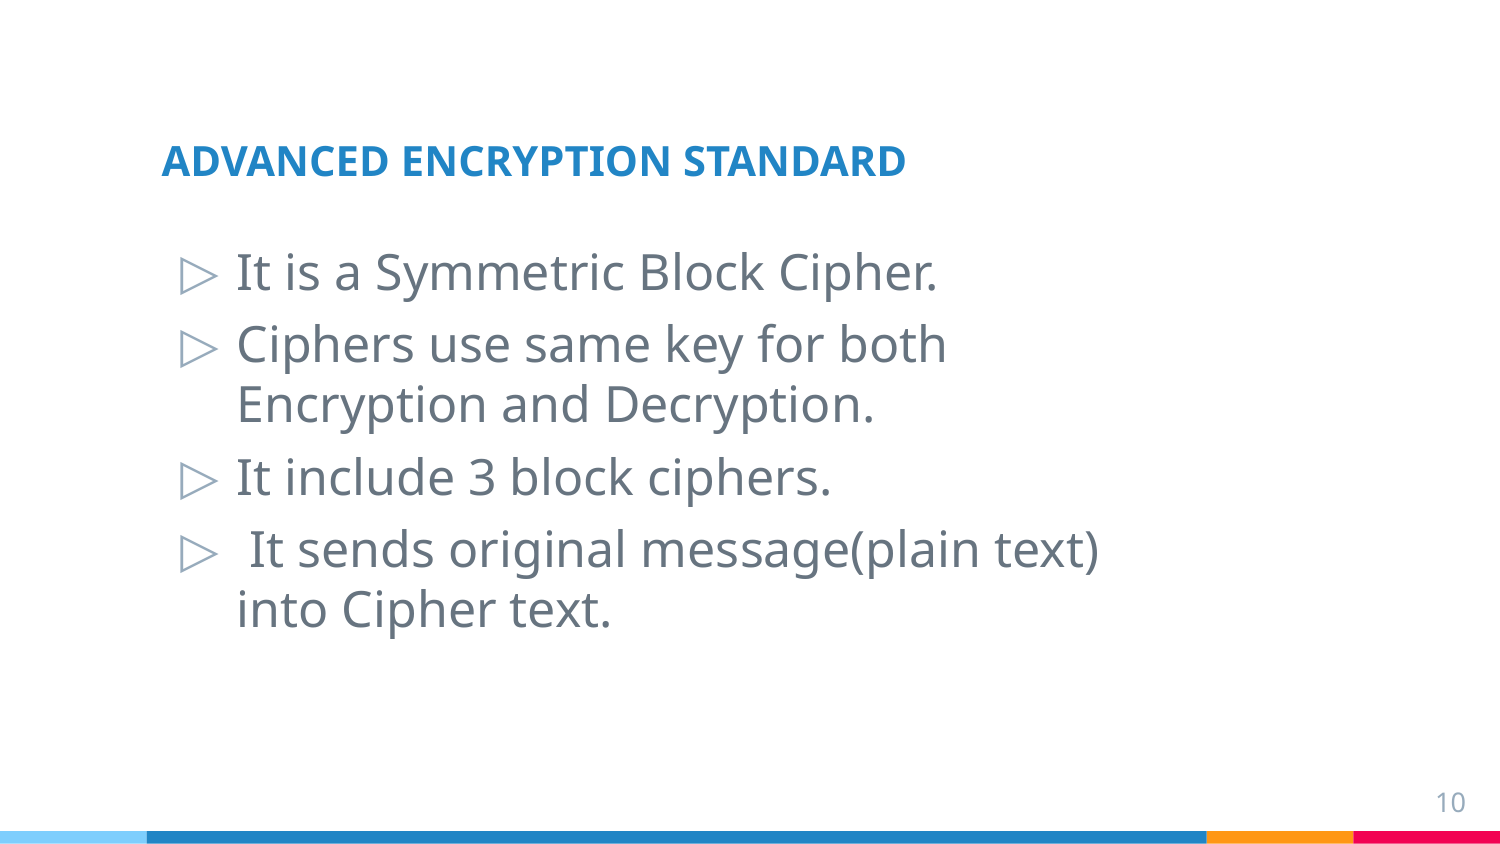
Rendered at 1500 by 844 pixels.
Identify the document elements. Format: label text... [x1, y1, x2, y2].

list It is a Symmetric Block Cipher. Ciphers use same key for both Encryption and Decryption. It include 3 block ciphers. It sends original message(plain text) into Cipher text. [146, 225, 1207, 809]
slide_number 10 [1391, 770, 1482, 822]
title ADVANCED ENCRYPTION STANDARD [146, 58, 1207, 200]
